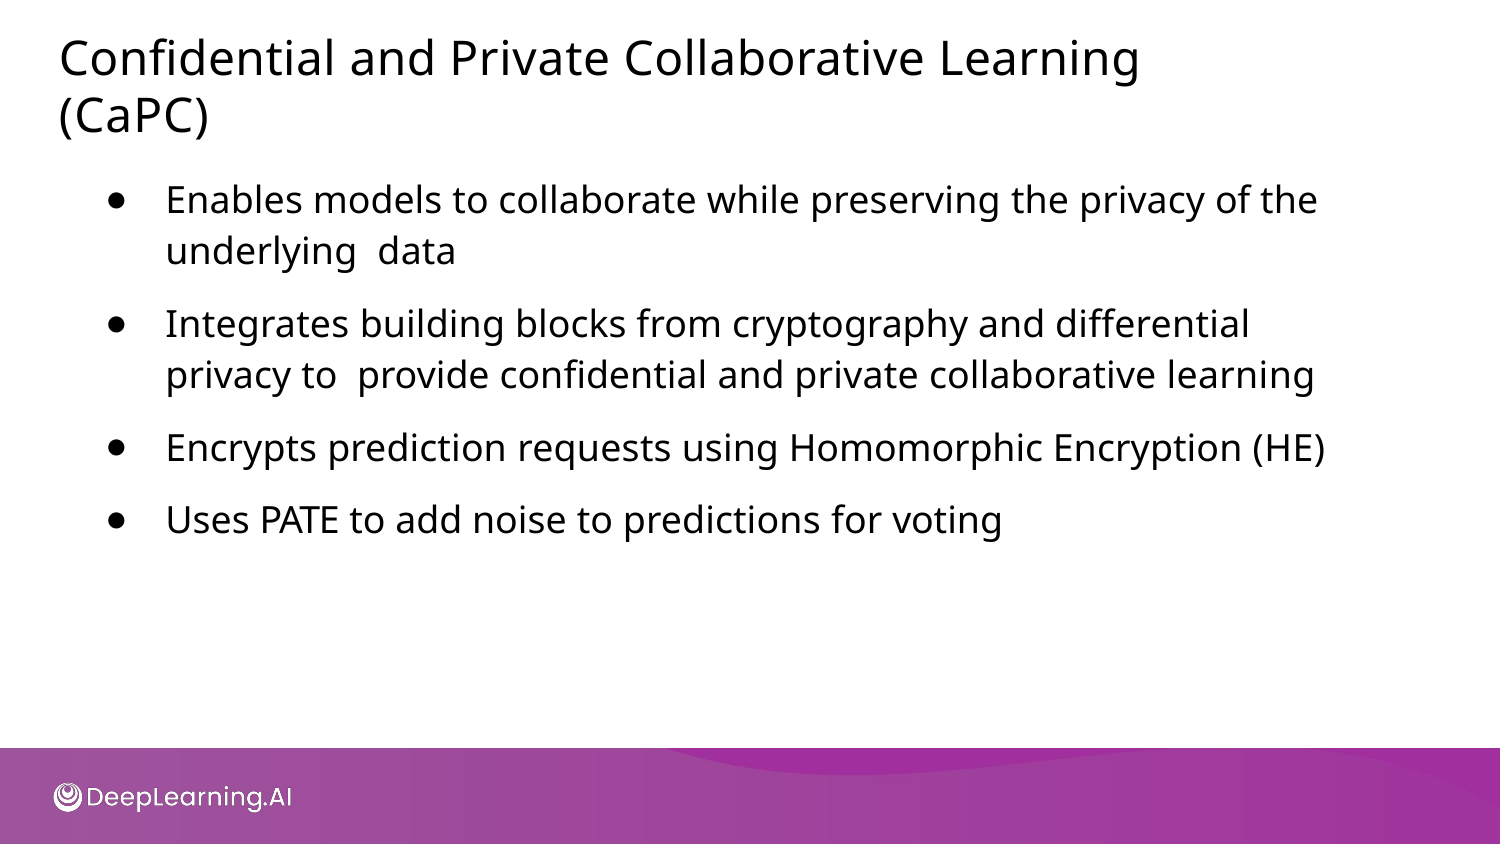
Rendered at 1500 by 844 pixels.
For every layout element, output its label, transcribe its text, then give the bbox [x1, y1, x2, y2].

text_box Enables models to collaborate while preserving the privacy of the underlying data Integrates building blocks from cryptography and differential privacy to provide conﬁdential and private collaborative learning Encrypts prediction requests using Homomorphic Encryption (HE) Uses PATE to add noise to predictions for voting [103, 168, 1409, 542]
title Conﬁdential and Private Collaborative Learning (CaPC) [56, 25, 1220, 169]
picture [0, 748, 1500, 844]
